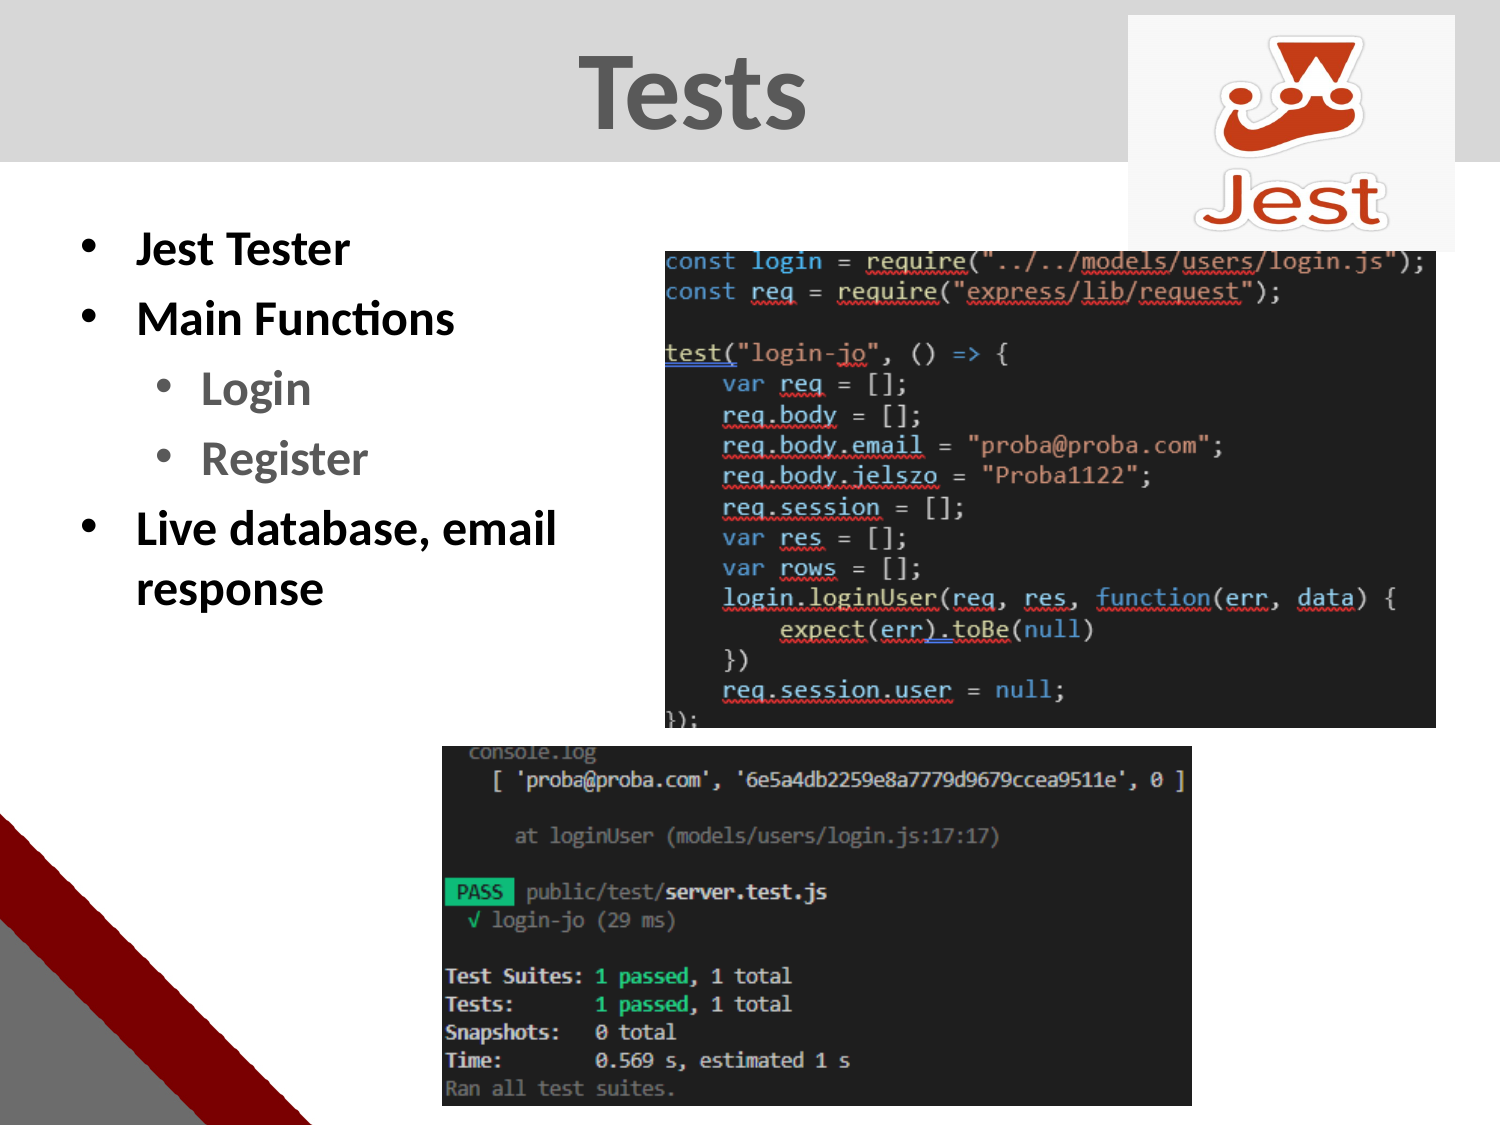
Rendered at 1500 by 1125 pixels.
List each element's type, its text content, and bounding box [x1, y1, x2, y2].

picture [0, 0, 1500, 1125]
list Jest Tester Main Functions Login Register Live database, email response [64, 208, 621, 1009]
title Tests [64, 19, 1123, 150]
